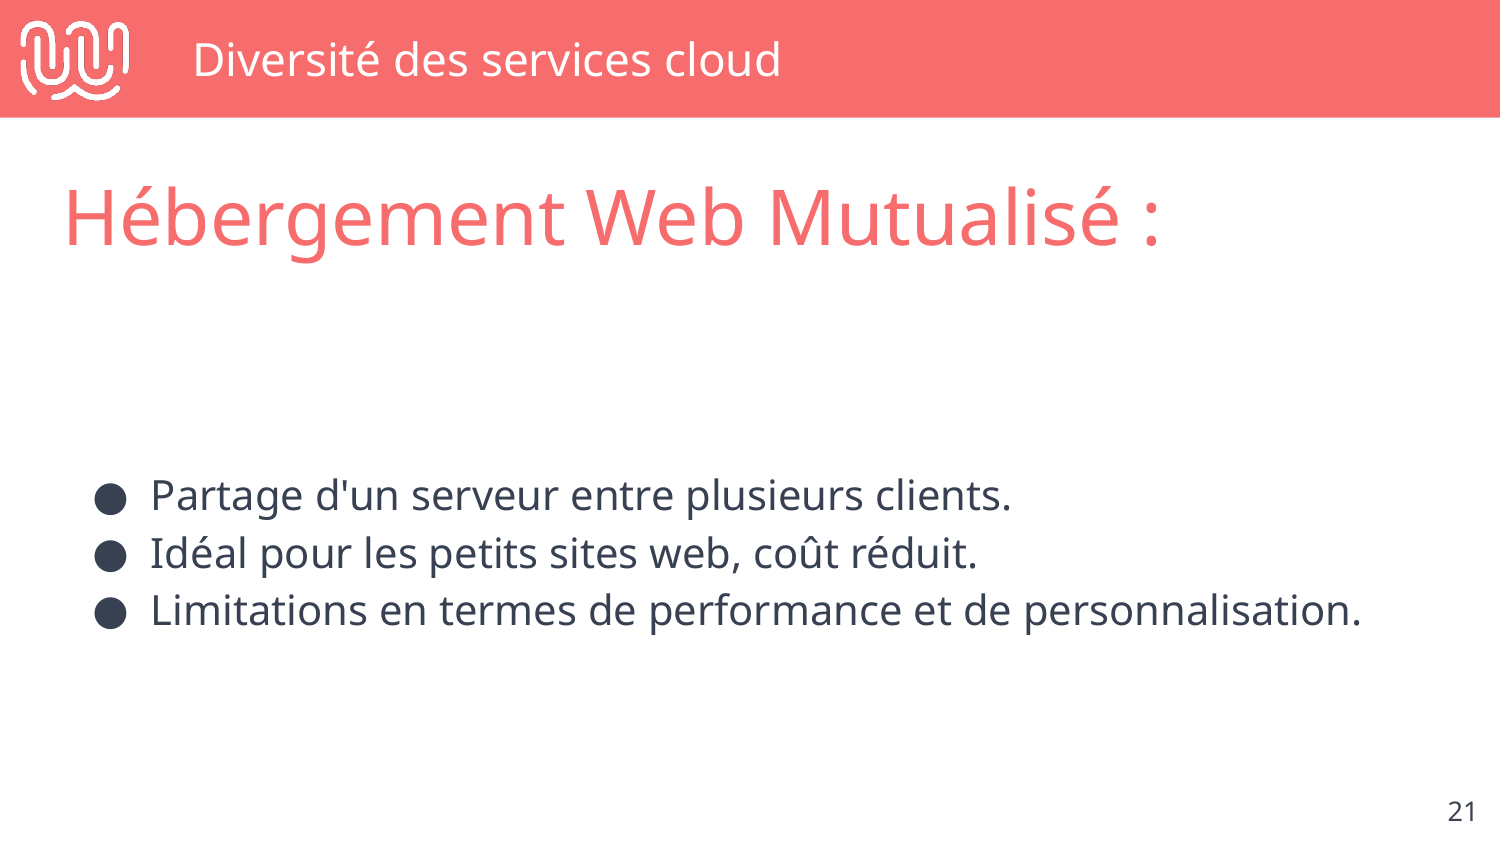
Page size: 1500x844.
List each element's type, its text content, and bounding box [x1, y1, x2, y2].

title Diversité des services cloud [192, 0, 1027, 118]
title Hébergement Web Mutualisé : [62, 168, 1452, 256]
slide_number ‹#› [1403, 779, 1494, 844]
picture [20, 20, 134, 101]
list Partage d'un serveur entre plusieurs clients. Idéal pour les petits sites web, coût réduit. Limitations en termes de performance et de personnalisation. [75, 290, 1439, 805]
